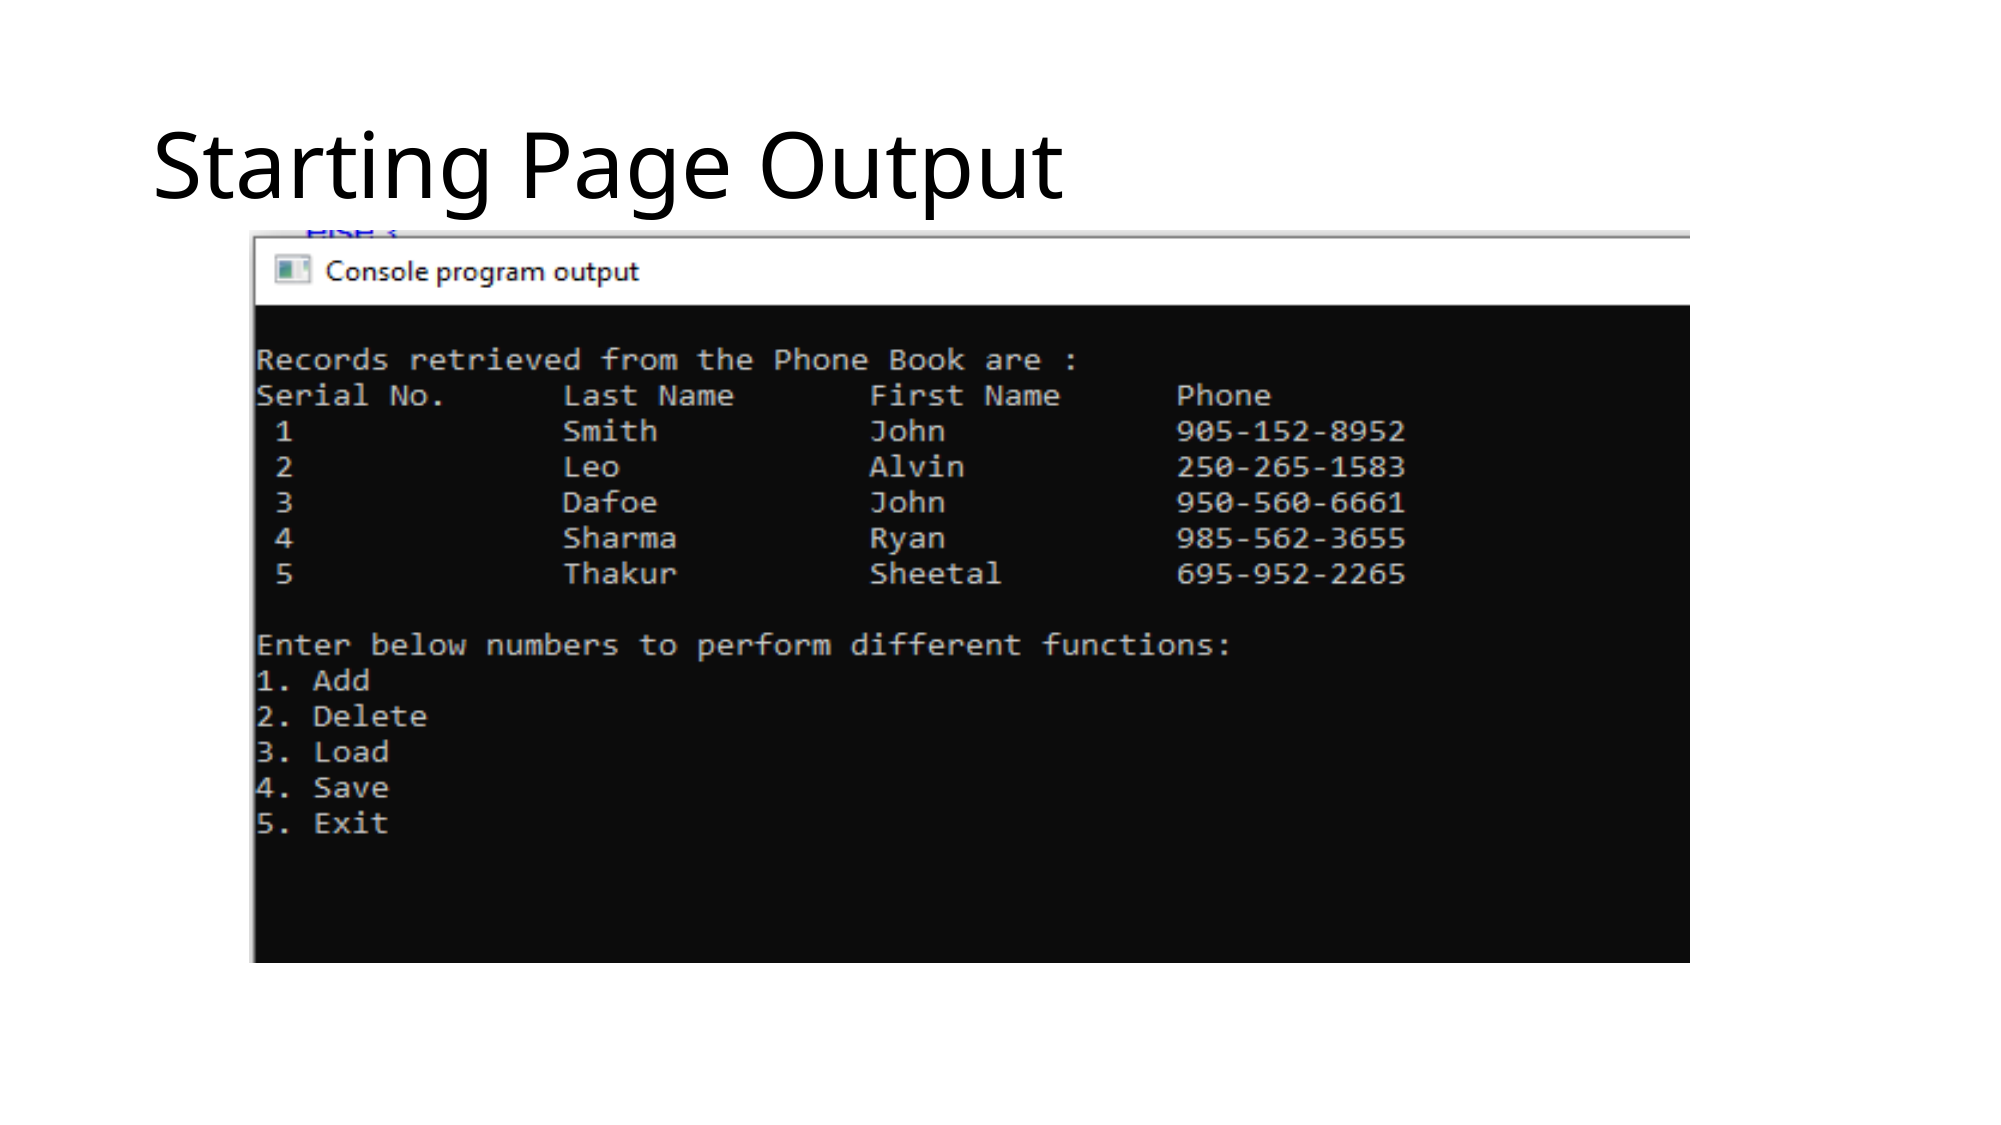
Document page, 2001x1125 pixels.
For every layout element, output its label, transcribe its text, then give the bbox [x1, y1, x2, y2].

title Starting Page Output [137, 59, 1863, 278]
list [249, 230, 1690, 963]
